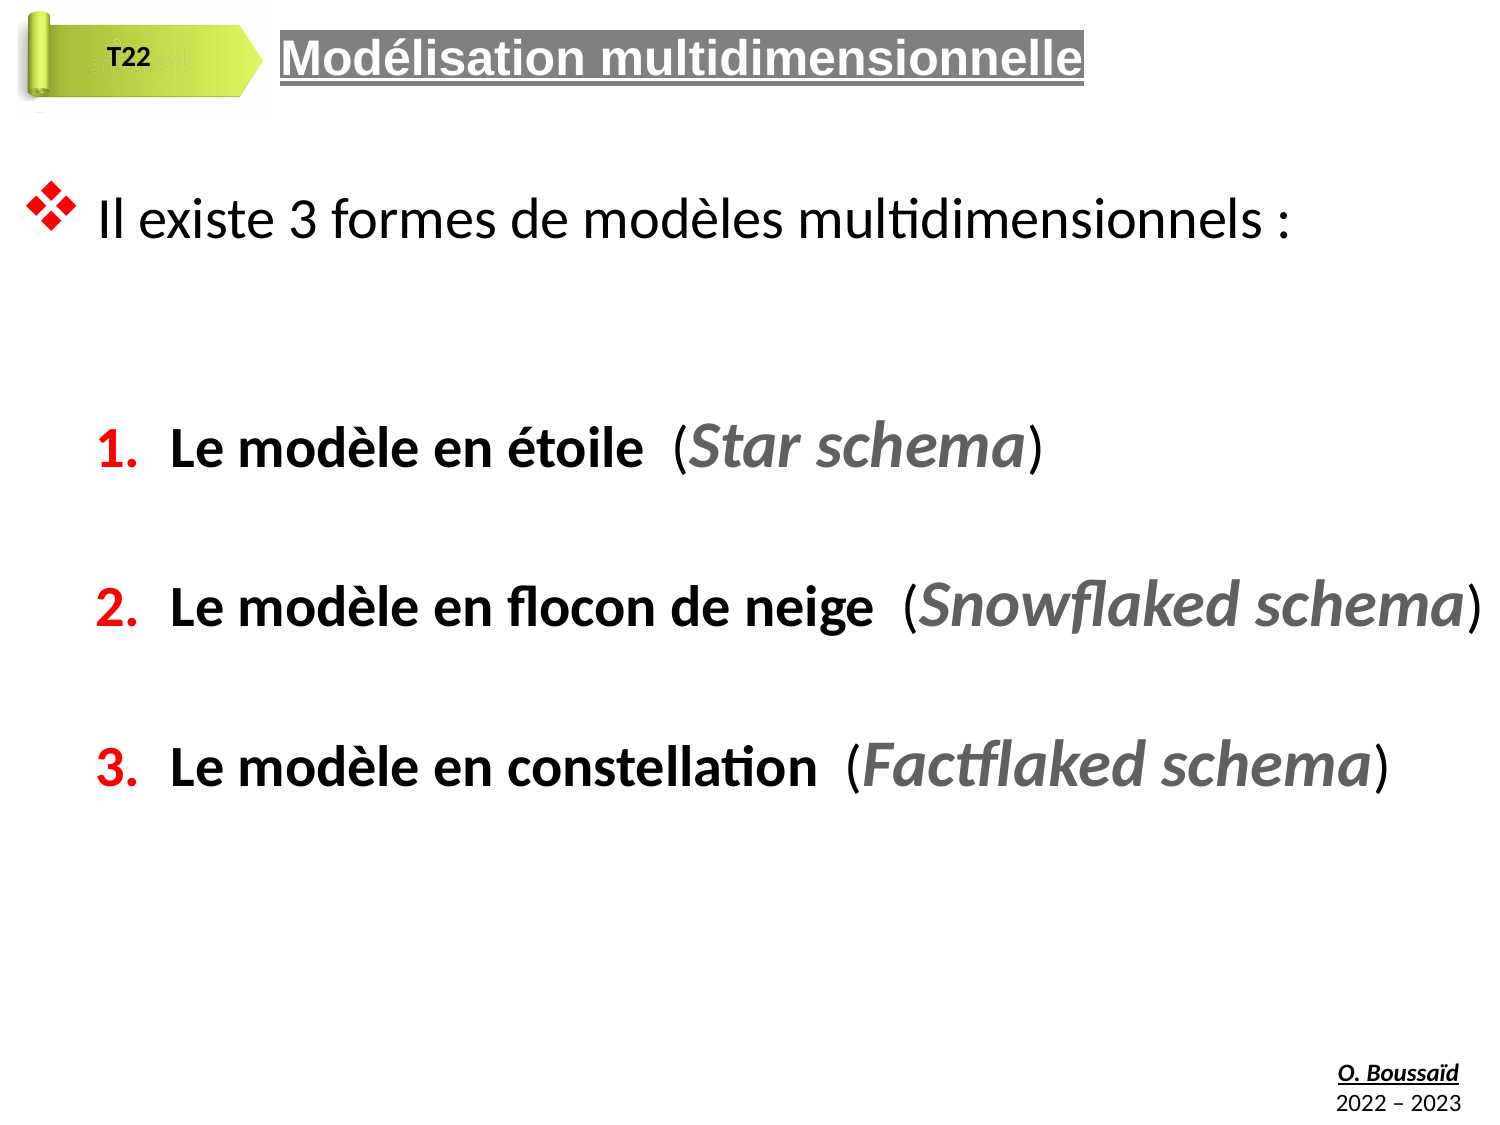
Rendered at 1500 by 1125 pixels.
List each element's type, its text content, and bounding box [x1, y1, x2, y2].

text_box Il existe 3 formes de modèles multidimensionnels : Le modèle en étoile (Star schema) Le modèle en flocon de neige (Snowflaked schema) Le modèle en constellation (Factflaked schema) [5, 173, 1500, 808]
text_box Modélisation multidimensionnelle [265, 17, 1132, 93]
picture [17, 3, 266, 113]
